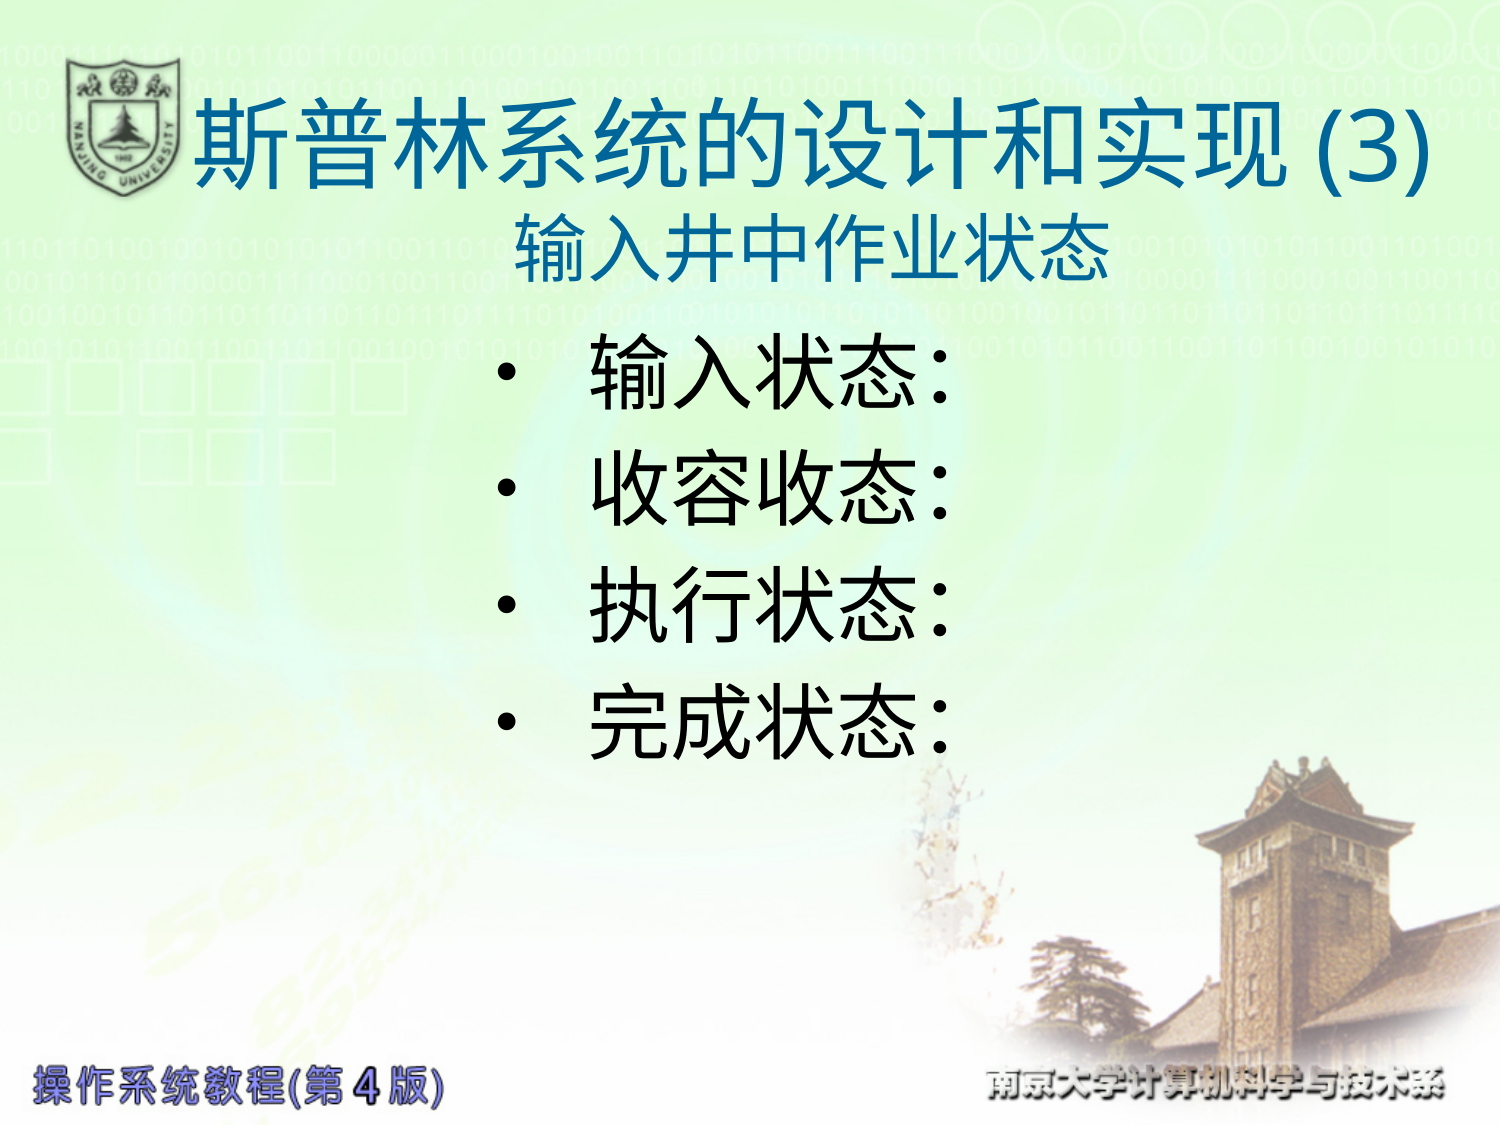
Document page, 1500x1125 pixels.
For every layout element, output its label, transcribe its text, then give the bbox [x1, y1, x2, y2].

picture [0, 0, 1500, 1125]
list • 输入状态： • 收容收态： • 执行状态： • 完成状态： [450, 312, 1400, 1075]
title 斯普林系统的设计和实现(3) 输入井中作业状态 [174, 137, 1450, 325]
